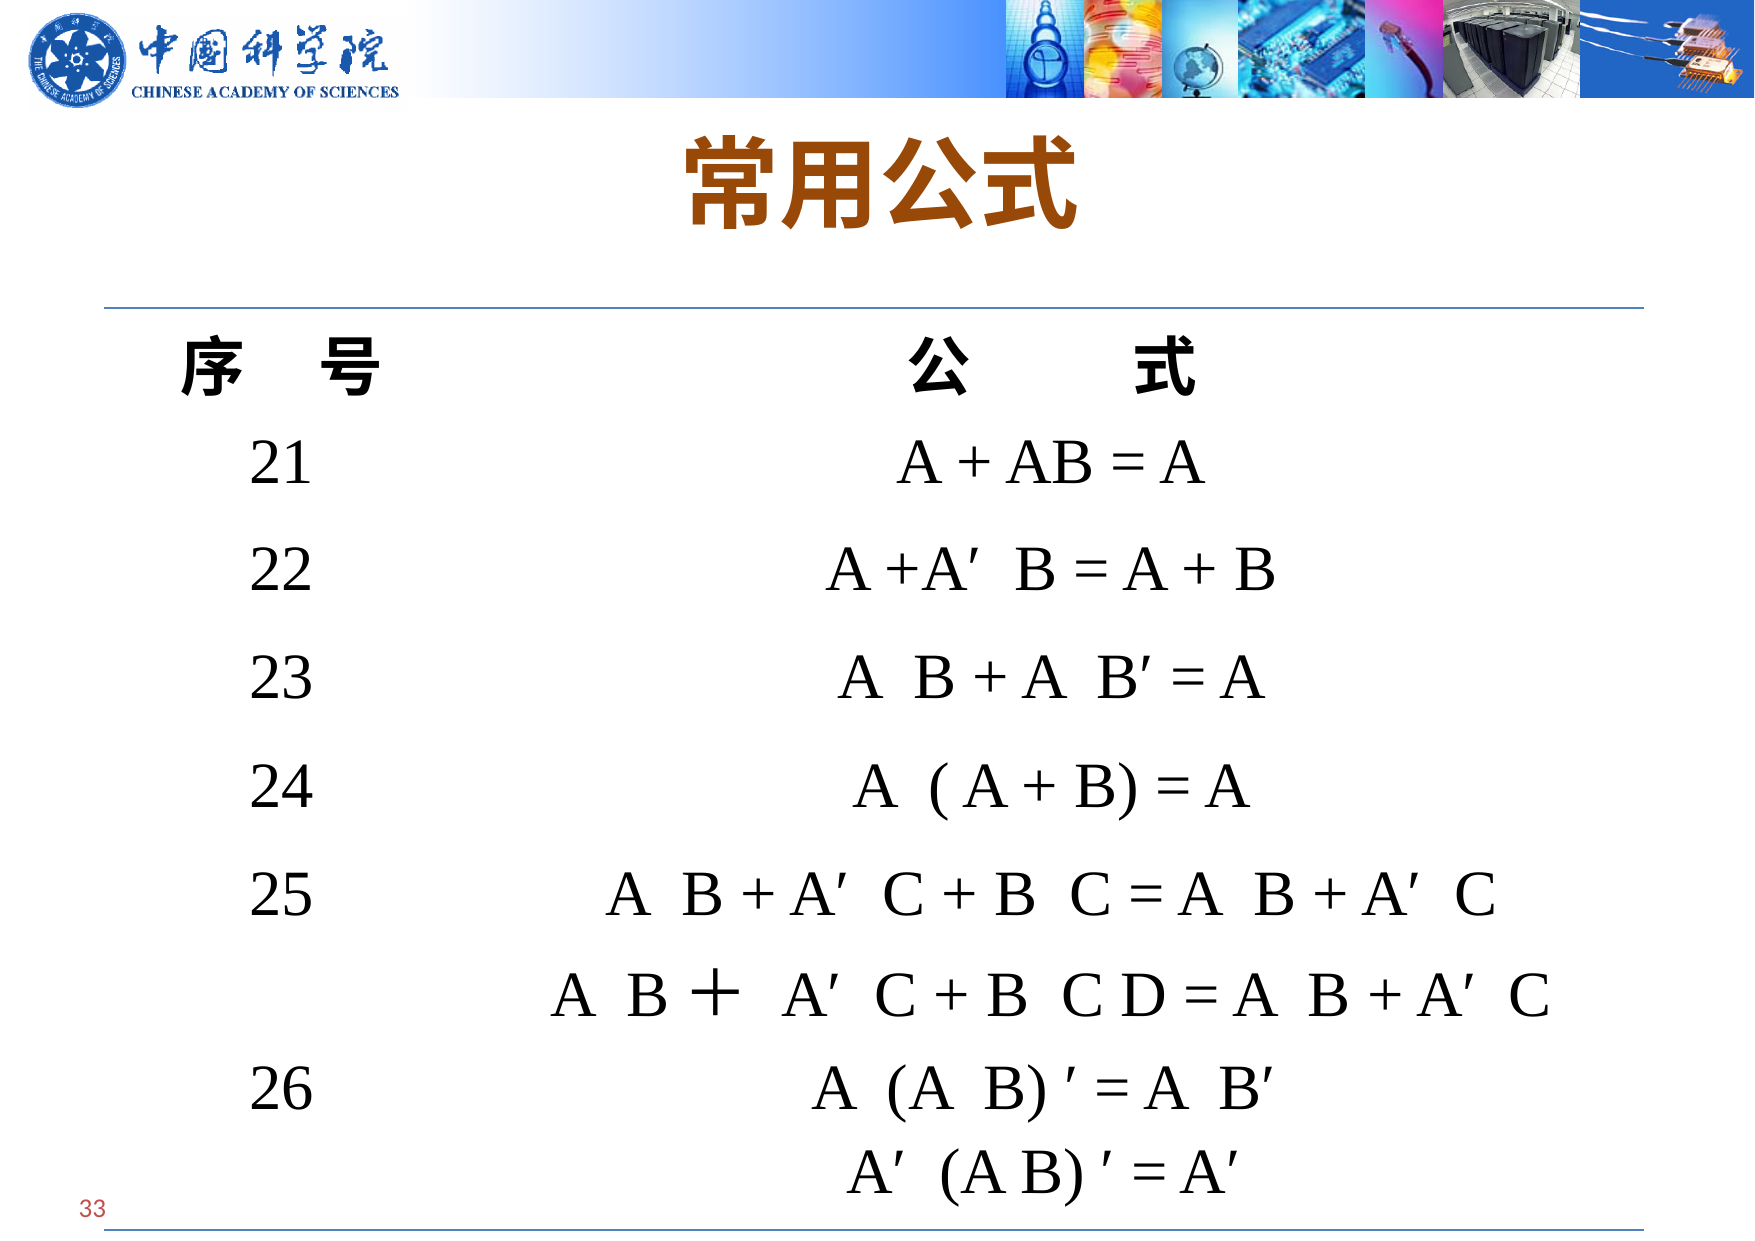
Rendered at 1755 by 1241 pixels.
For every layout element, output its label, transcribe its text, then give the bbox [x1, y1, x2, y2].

picture [1006, 0, 1755, 98]
picture [27, 11, 408, 113]
title 常用公式 [89, 112, 1669, 256]
